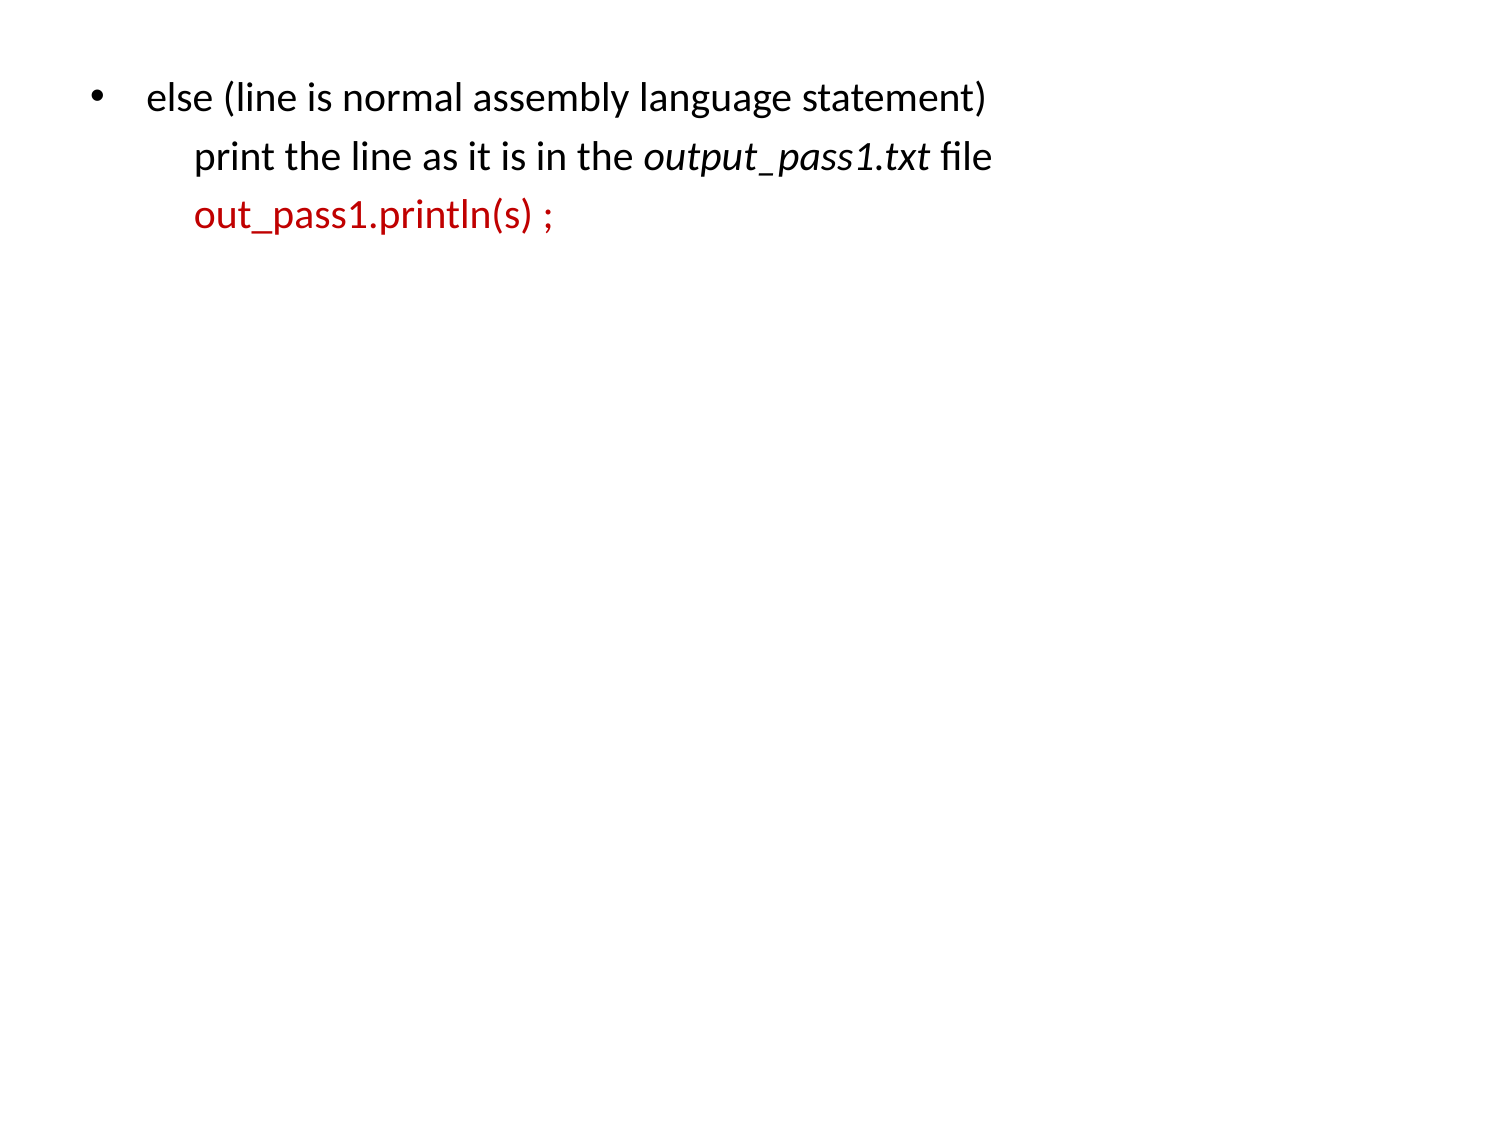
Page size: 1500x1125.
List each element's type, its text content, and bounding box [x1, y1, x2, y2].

list else (line is normal assembly language statement) print the line as it is in the output_pass1.txt file out_pass1.println(s) ; [75, 62, 1425, 1005]
